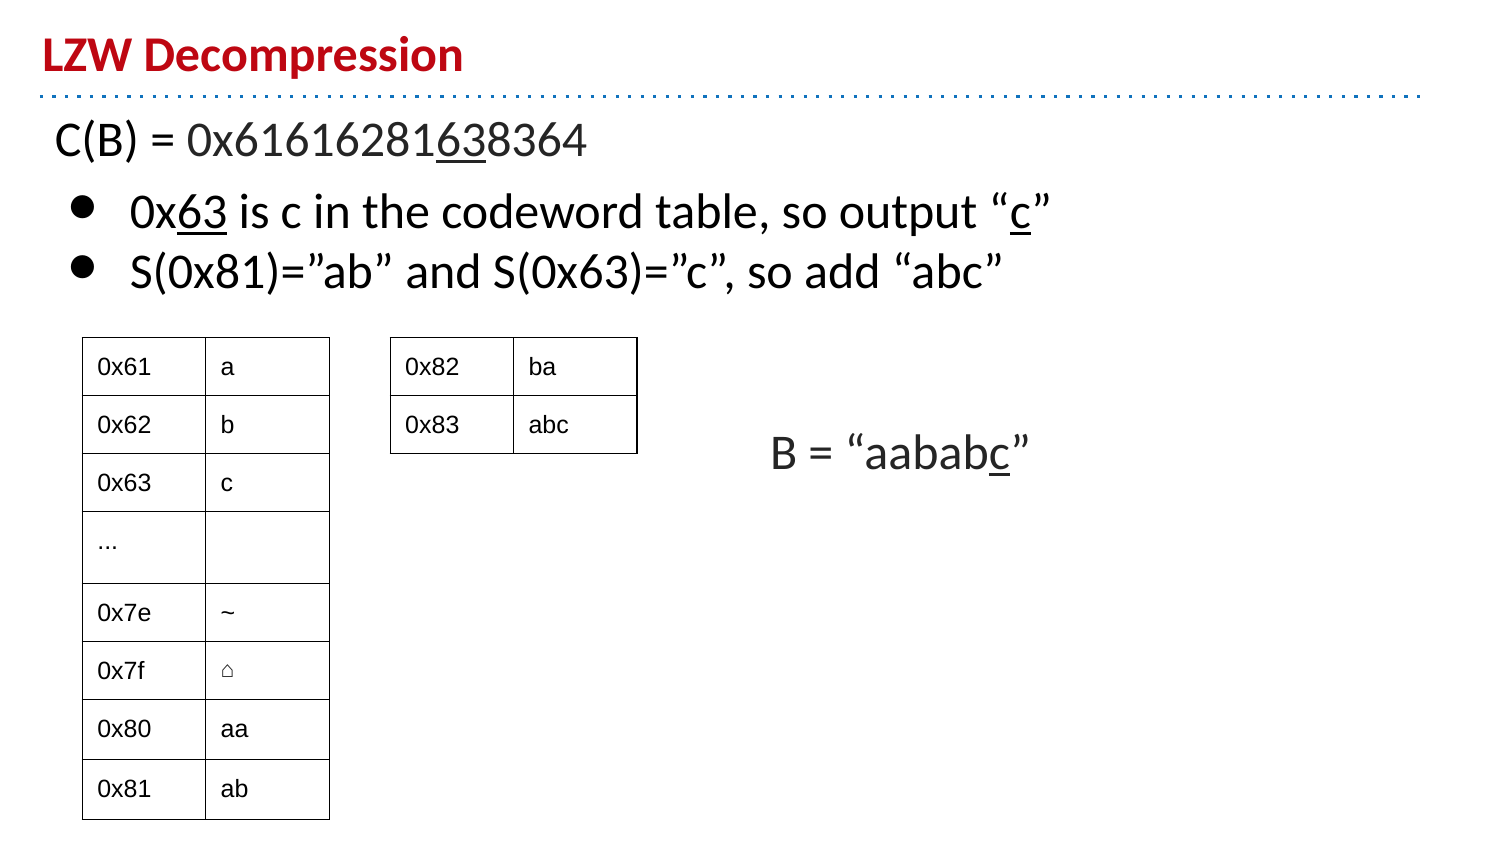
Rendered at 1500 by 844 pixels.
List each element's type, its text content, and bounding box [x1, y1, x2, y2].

table_cell 0x7f [83, 642, 205, 699]
title LZW Decompression [27, 15, 1378, 97]
table_cell 0x63 [83, 454, 205, 511]
table_header ba [514, 338, 636, 395]
table_cell ... [83, 512, 205, 583]
text_box B = “aababc” [754, 387, 1216, 511]
table_header a [206, 338, 329, 395]
table_cell 0x62 [83, 396, 205, 453]
table_cell [206, 512, 329, 583]
table_cell c [206, 454, 329, 511]
table_cell 0x80 [83, 700, 205, 759]
table_cell aa [206, 700, 329, 759]
table_header 0x61 [83, 338, 205, 395]
list C(B) = 0x61616281638364 0x63 is c in the codeword table, so output “c” S(0x81)=”ab” and S(0x63)=”c”, so add “abc” [39, 91, 1425, 773]
table_header 0x82 [391, 338, 513, 395]
table_cell abc [514, 396, 636, 453]
table_cell 0x81 [83, 760, 205, 819]
table_cell ⌂ [206, 642, 329, 699]
table_cell 0x7e [83, 584, 205, 641]
table_cell b [206, 396, 329, 453]
table_cell ~ [206, 584, 329, 641]
table_cell ab [206, 760, 329, 819]
table_cell 0x83 [391, 396, 513, 453]
